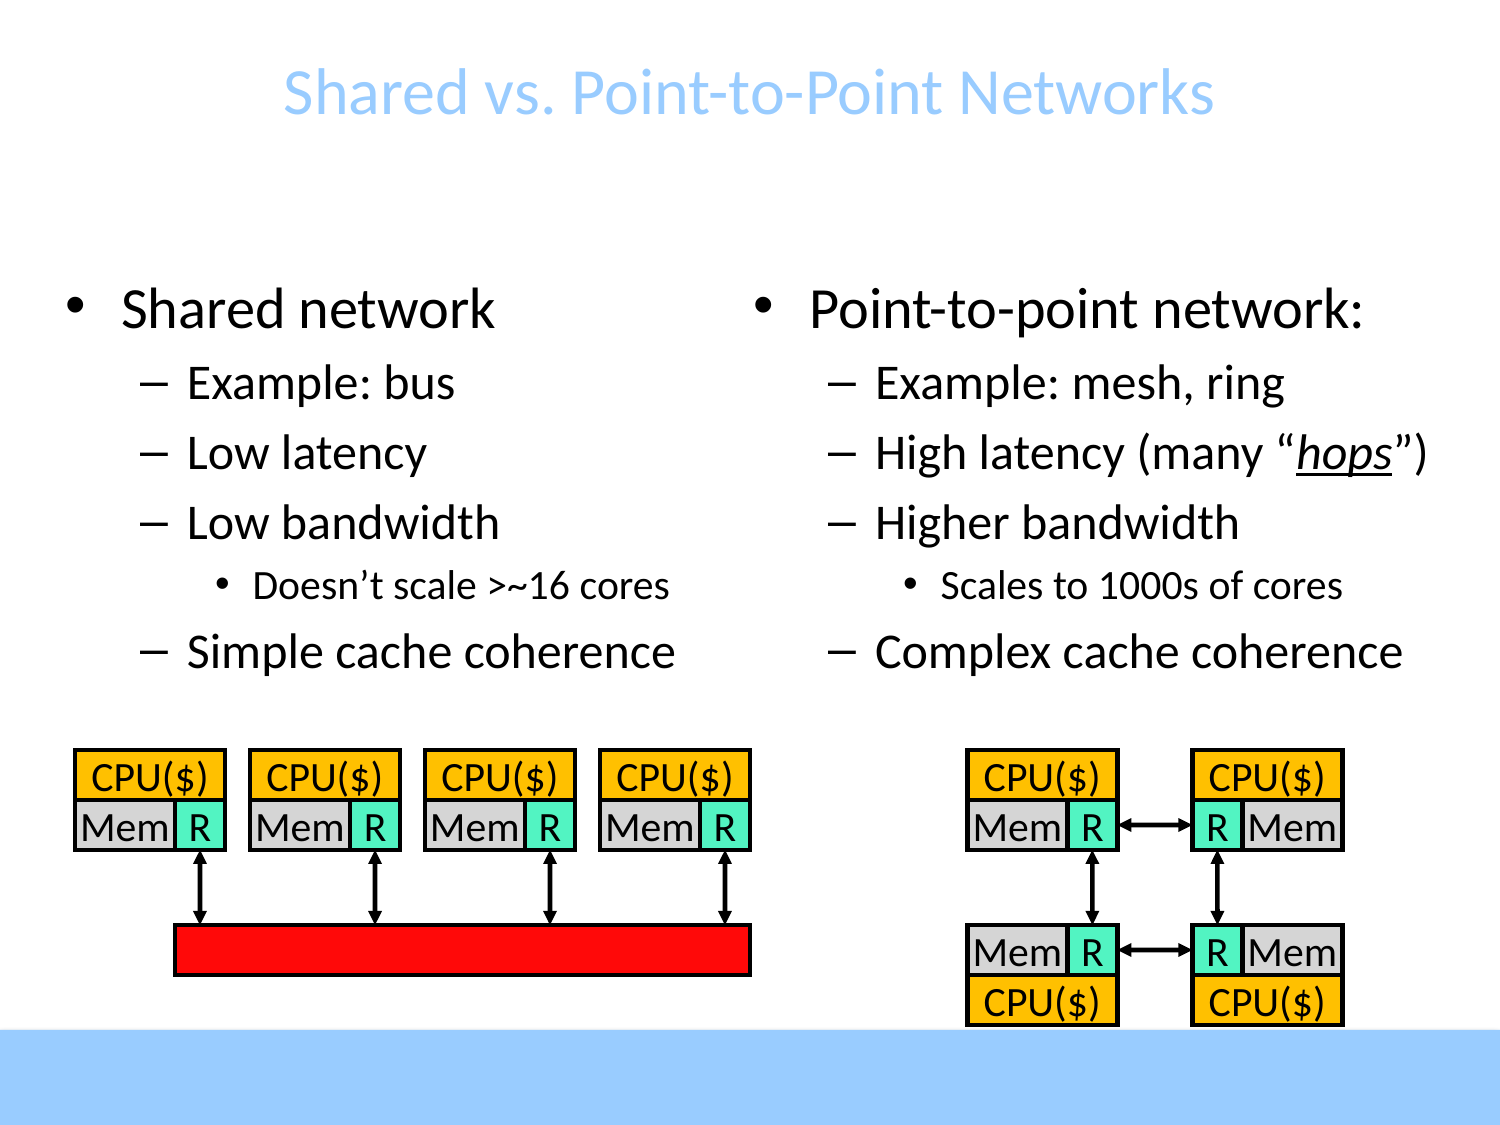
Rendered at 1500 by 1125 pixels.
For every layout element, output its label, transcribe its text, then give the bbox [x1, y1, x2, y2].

text_box CPU($) [424, 750, 575, 800]
text_box R [174, 800, 225, 850]
text_box R [1067, 924, 1118, 975]
text_box CPU($) [1192, 750, 1343, 800]
text_box CPU($) [249, 750, 400, 800]
text_box Mem [425, 800, 525, 850]
text_box [1117, 943, 1193, 957]
text_box CPU($) [74, 750, 225, 800]
text_box Mem [600, 800, 699, 850]
text_box R [1192, 800, 1243, 850]
text_box [193, 850, 207, 924]
text_box [1117, 818, 1193, 832]
text_box Mem [967, 800, 1067, 850]
text_box R [699, 800, 750, 850]
text_box [1211, 849, 1224, 925]
text_box [368, 850, 382, 924]
text_box Mem [75, 800, 174, 850]
text_box CPU($) [599, 750, 750, 800]
text_box Mem [1243, 924, 1343, 975]
text_box R [1192, 924, 1243, 975]
text_box Mem [967, 924, 1067, 975]
text_box [543, 850, 557, 924]
text_box CPU($) [967, 975, 1118, 1025]
text_box R [525, 800, 575, 850]
text_box Mem [249, 800, 350, 850]
text_box [174, 924, 750, 975]
text_box [1086, 849, 1099, 925]
list Shared network Example: bus Low latency Low bandwidth Doesn’t scale >~16 cores Simple cache coherence [50, 262, 738, 1005]
text_box R [1067, 800, 1118, 850]
text_box CPU($) [967, 750, 1118, 800]
text_box R [350, 800, 400, 850]
list Point-to-point network: Example: mesh, ring High latency (many “hops”) Higher bandwidth Scales to 1000s of cores Complex cache coherence [738, 262, 1447, 1005]
title Shared vs. Point-to-Point Networks [0, 41, 1500, 136]
text_box [718, 850, 732, 924]
text_box Mem [1243, 800, 1343, 850]
text_box CPU($) [1192, 975, 1343, 1025]
